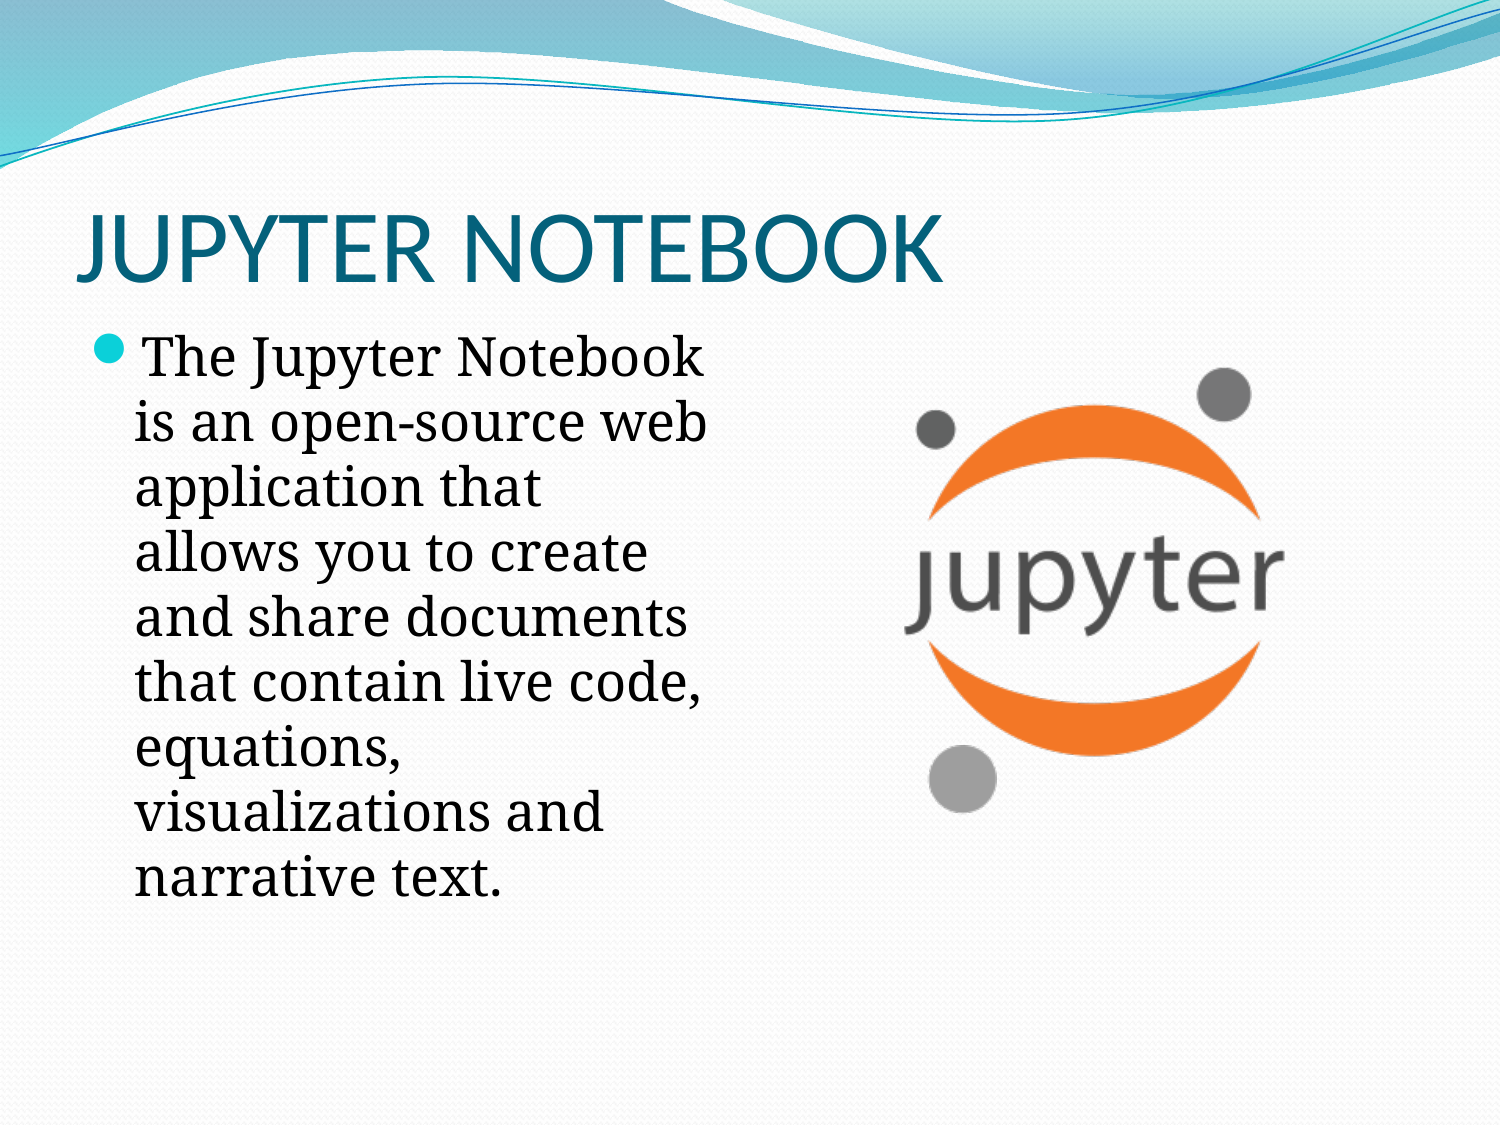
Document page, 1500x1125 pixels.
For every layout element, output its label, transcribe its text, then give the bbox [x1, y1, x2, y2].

picture [899, 362, 1291, 816]
list The Jupyter Notebook is an open-source web application that allows you to create and share documents that contain live code, equations, visualizations and narrative text. [75, 314, 738, 1043]
title JUPYTER NOTEBOOK [75, 115, 1425, 303]
